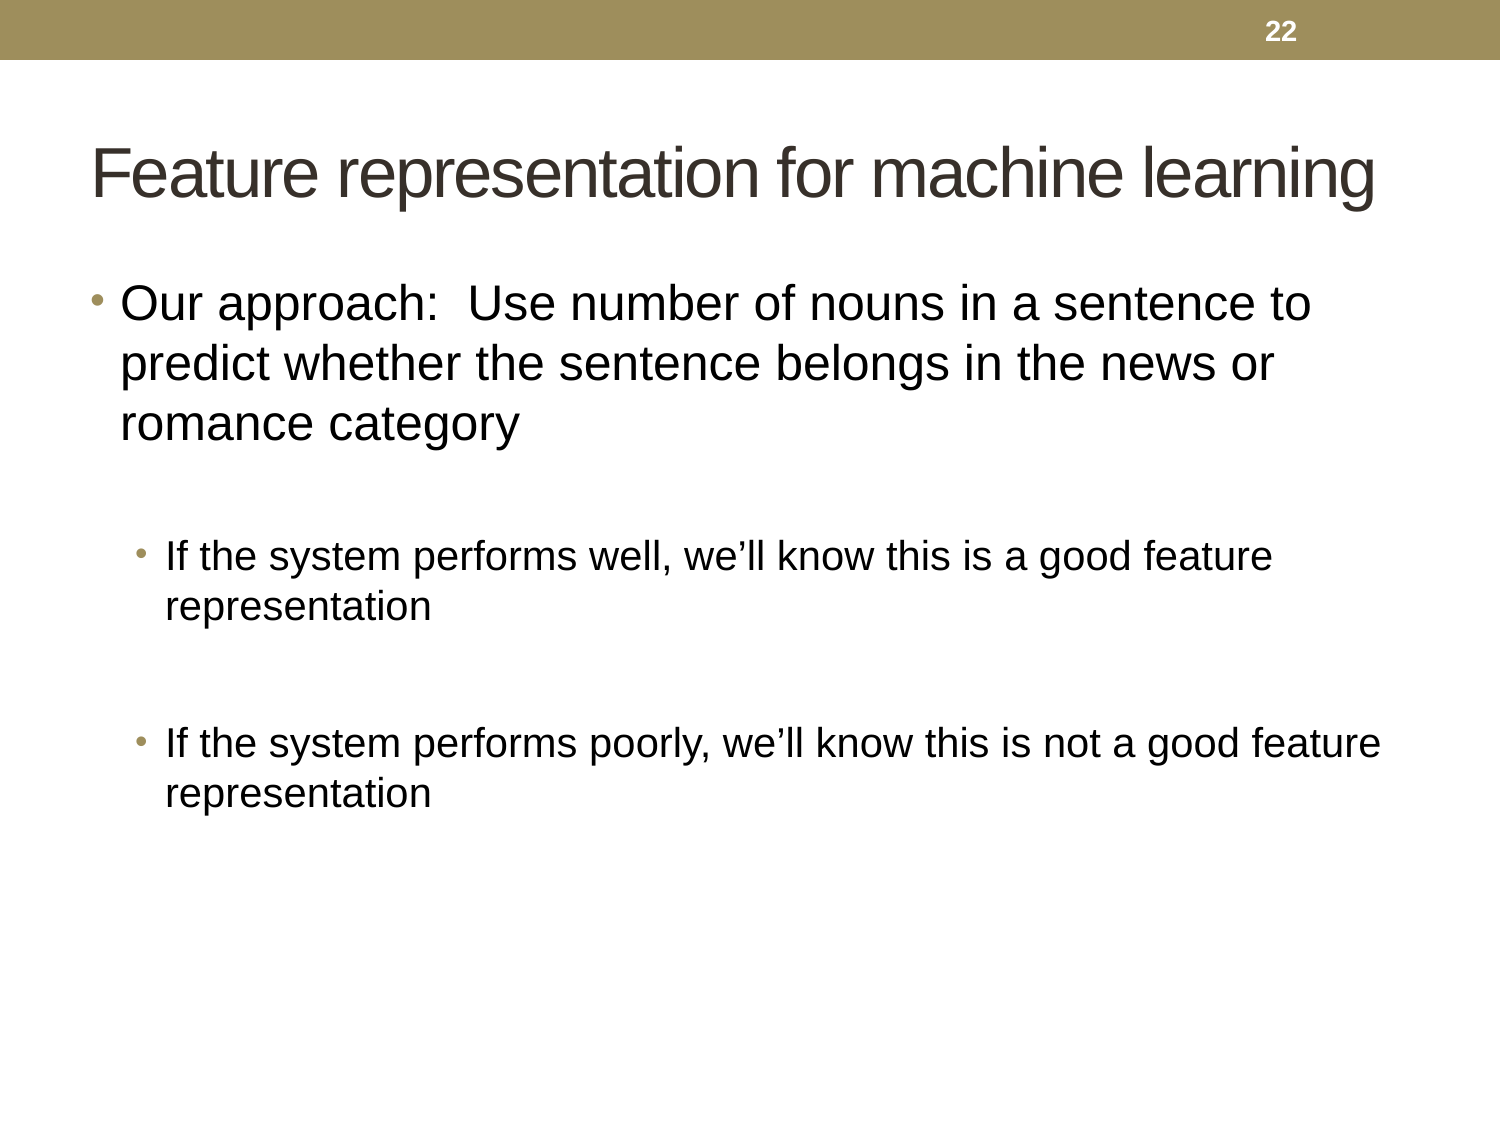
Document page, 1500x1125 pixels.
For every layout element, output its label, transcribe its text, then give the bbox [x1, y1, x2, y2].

list Our approach: Use number of nouns in a sentence to predict whether the sentence belongs in the news or romance category If the system performs well, we’ll know this is a good feature representation If the system performs poorly, we’ll know this is not a good feature representation [75, 262, 1425, 1063]
title Feature representation for machine learning [75, 87, 1425, 250]
slide_number 22 [1250, 3, 1425, 57]
